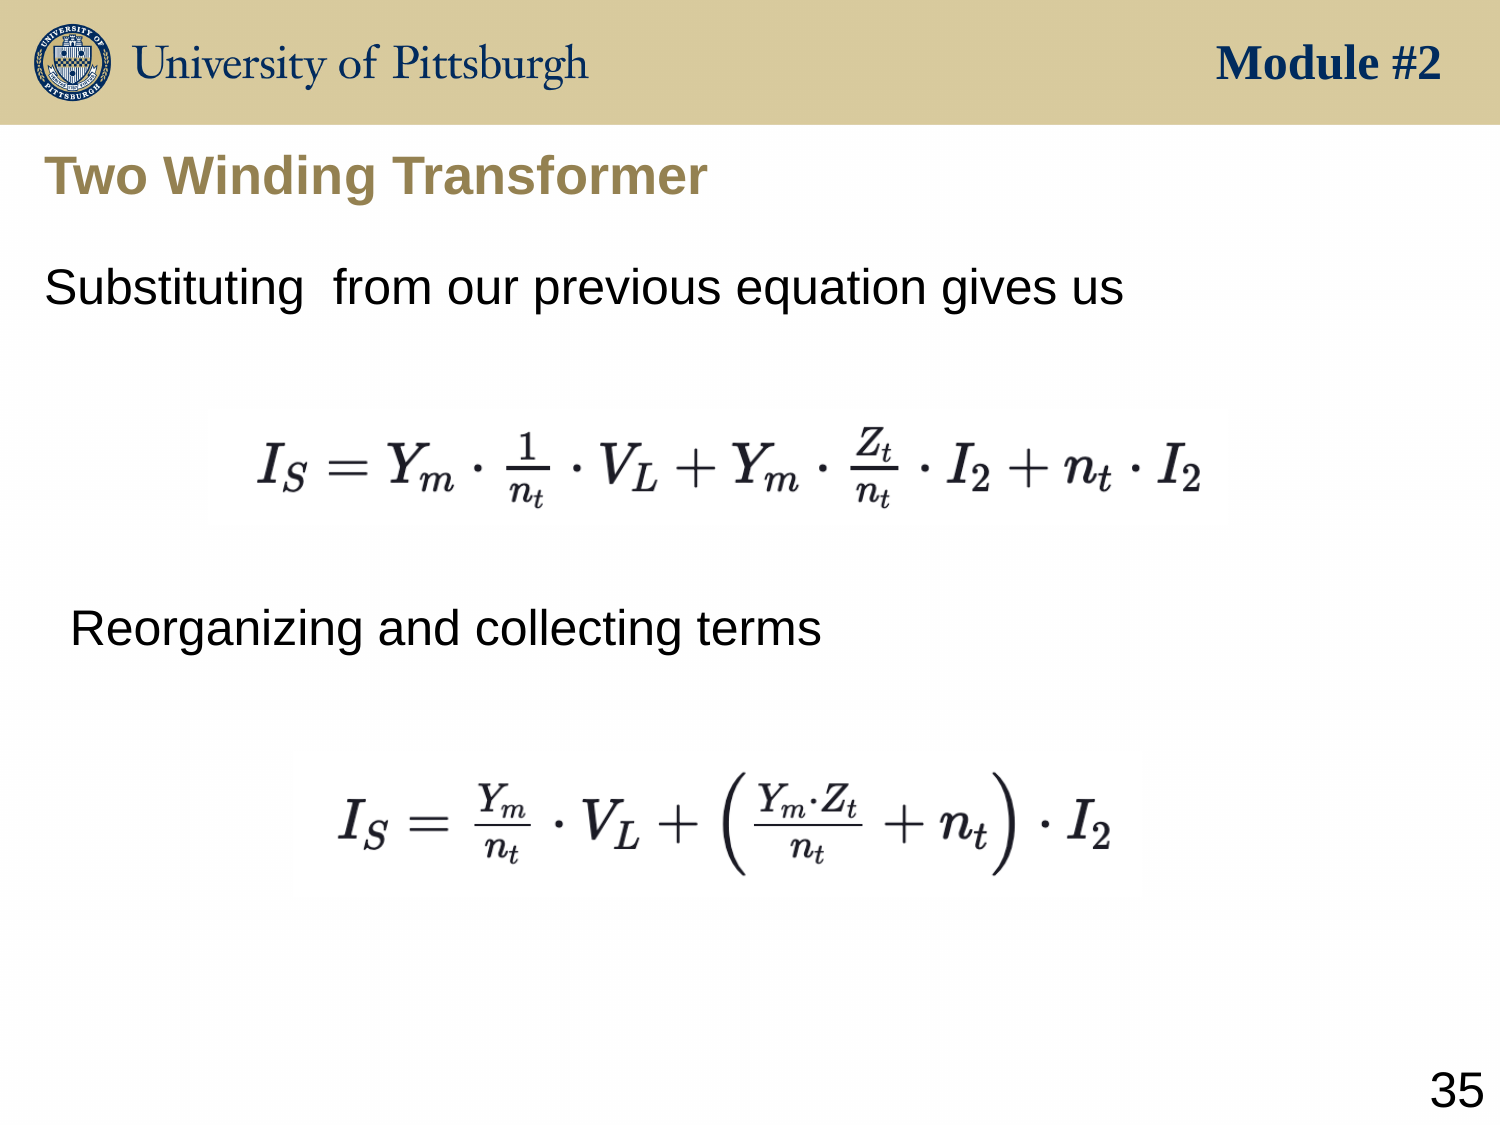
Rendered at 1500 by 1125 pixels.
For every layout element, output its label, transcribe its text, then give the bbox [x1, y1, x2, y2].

text_box Module #2 [604, 22, 1457, 97]
slide_number 35 [1362, 1050, 1500, 1125]
text_box Reorganizing and collecting terms [55, 587, 882, 663]
title Two Winding Transformer [29, 125, 1500, 221]
text_box [55, 235, 1418, 312]
picture [0, 1, 1500, 1125]
